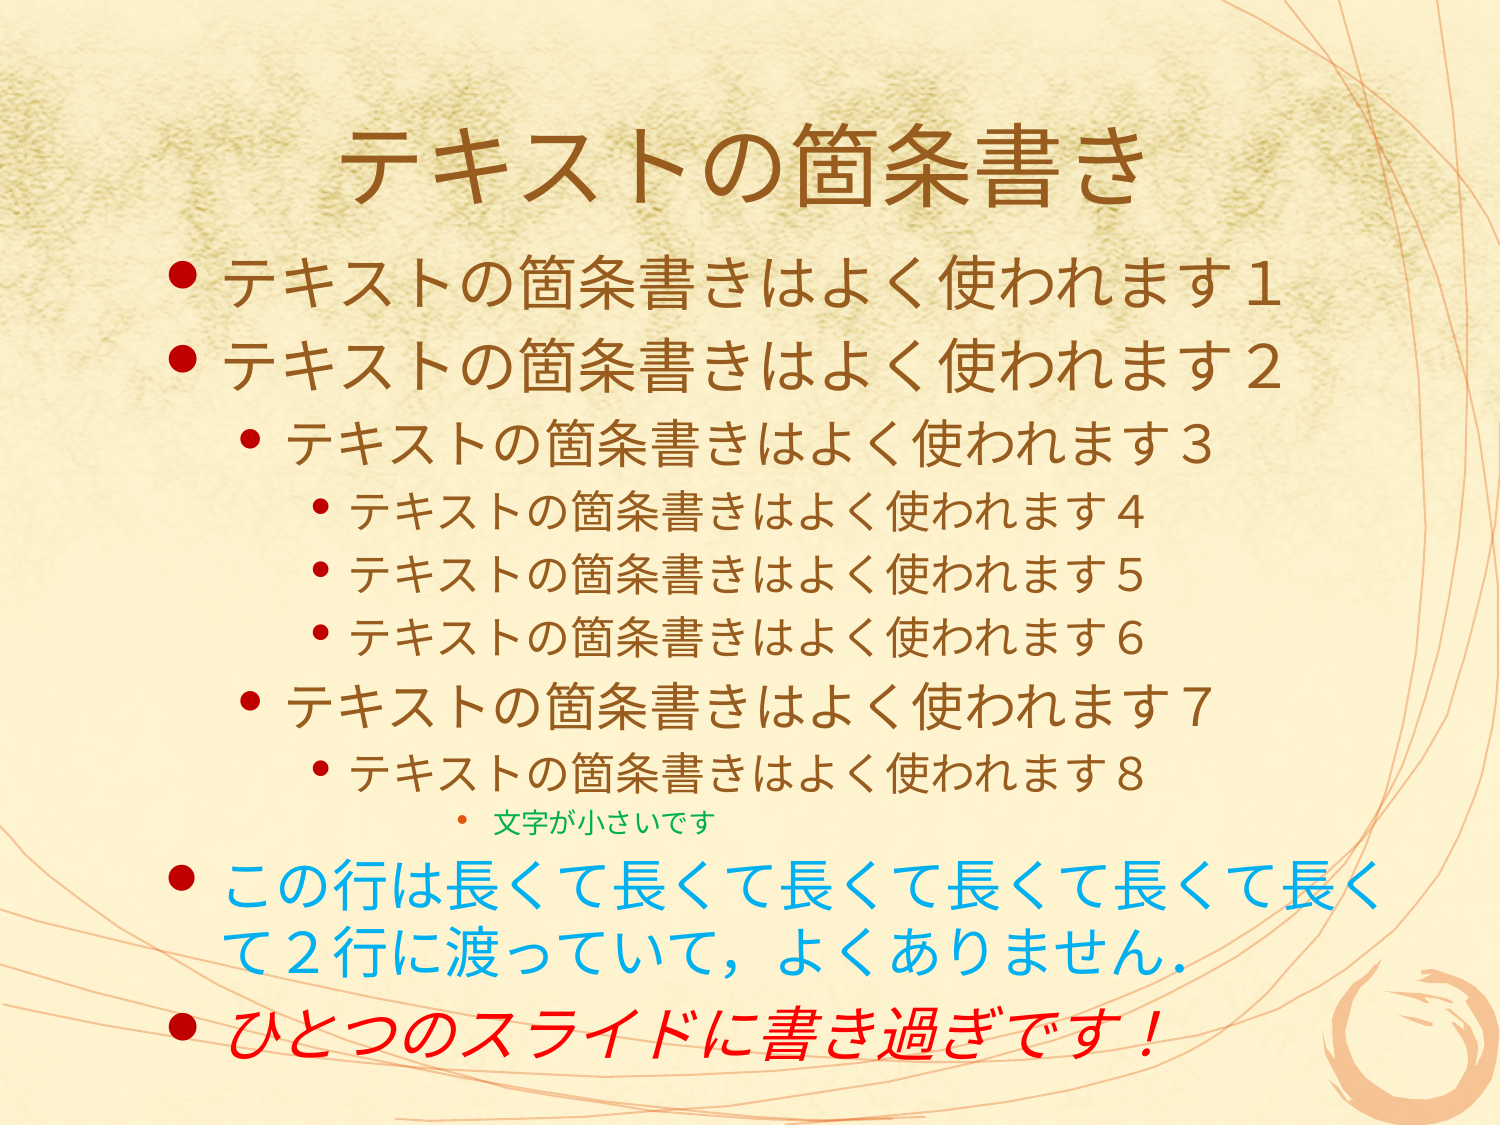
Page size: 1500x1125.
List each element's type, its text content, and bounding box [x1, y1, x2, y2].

title テキストの箇条書き [70, 70, 1421, 258]
list テキストの箇条書きはよく使われます１ テキストの箇条書きはよく使われます２ テキストの箇条書きはよく使われます３ テキストの箇条書きはよく使われます４ テキストの箇条書きはよく使われます５ テキストの箇条書きはよく使われます６ テキストの箇条書きはよく使われます７ テキストの箇条書きはよく使われます８ 文字が小さいです この行は長くて長くて長くて長くて長くて長くて２行に渡っていて，よくありません． ひとつのスライドに書き過ぎです！ [150, 237, 1425, 1088]
